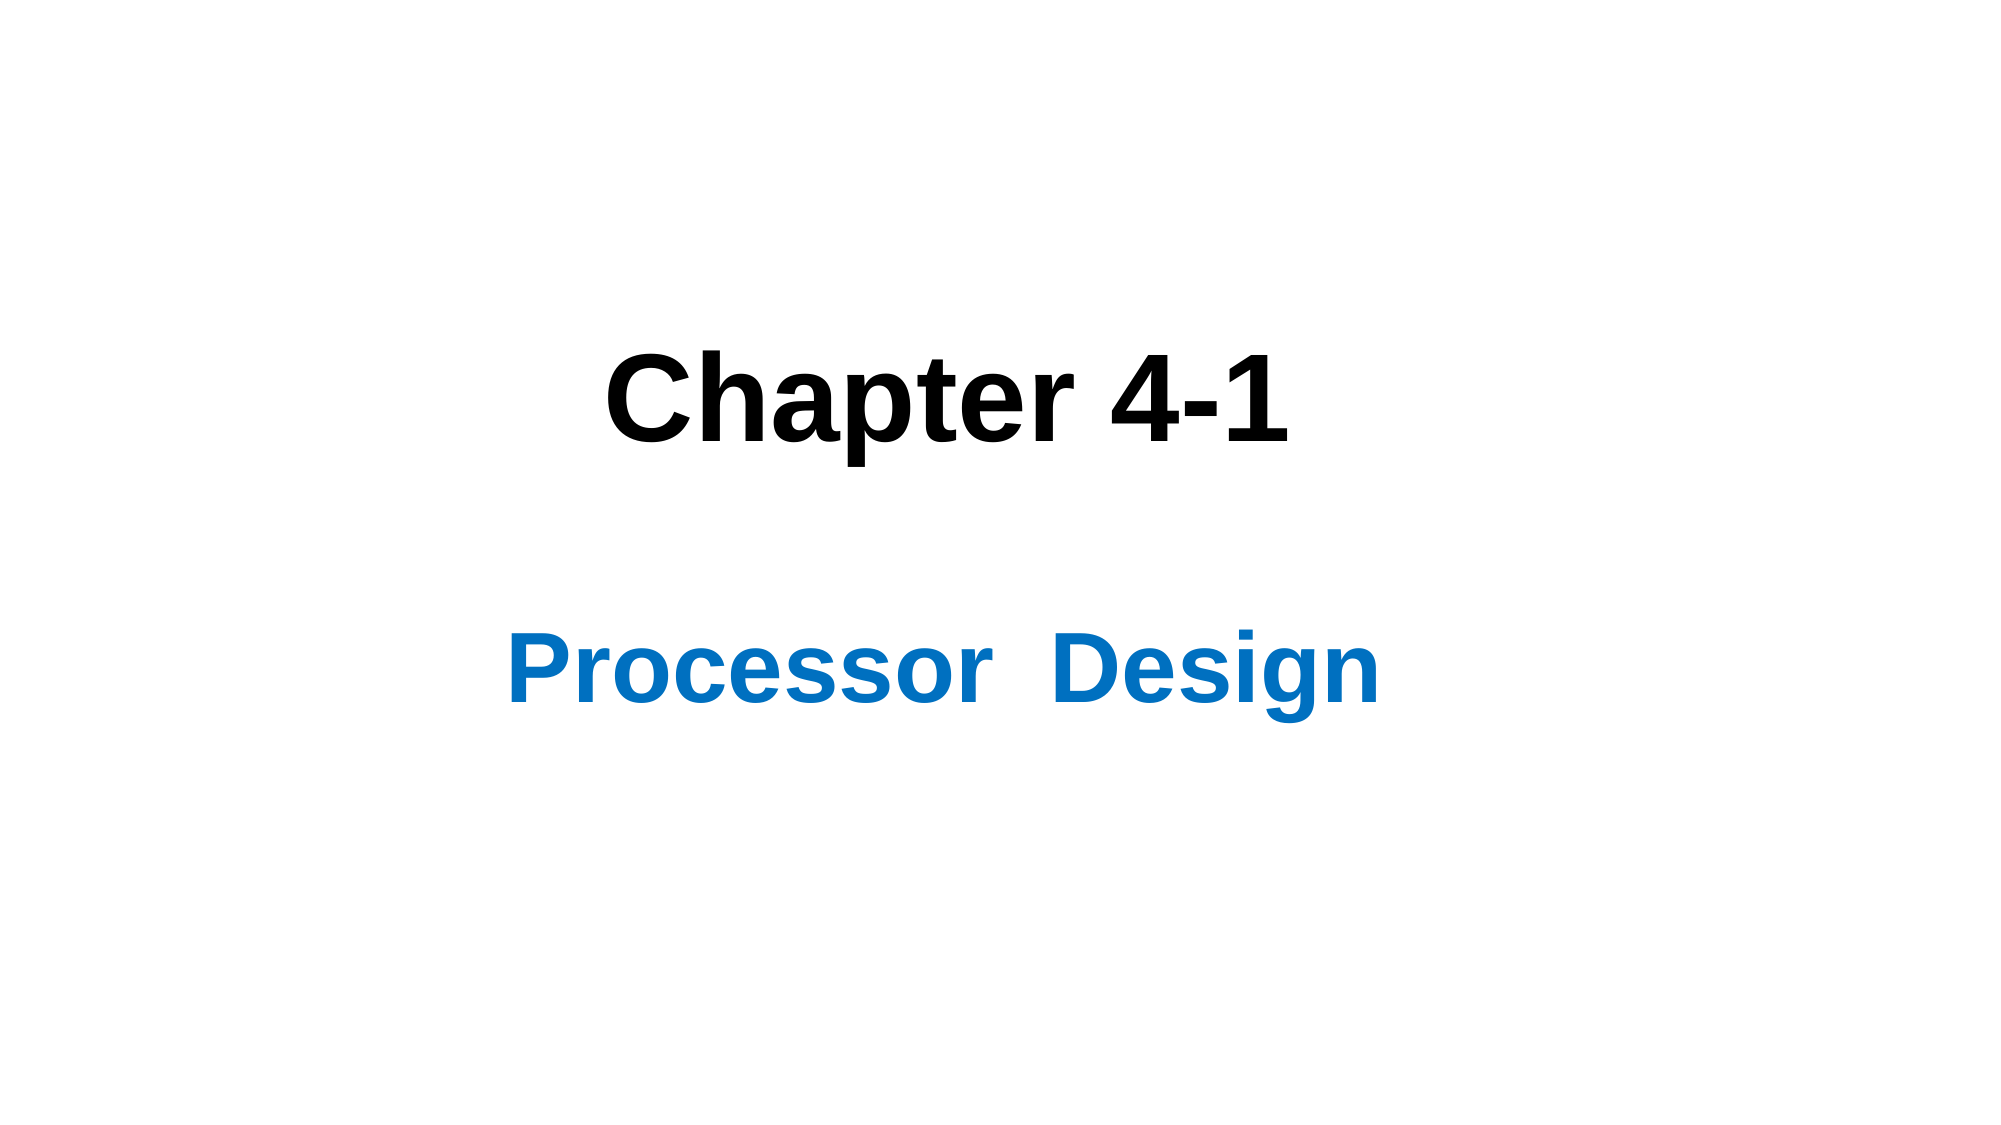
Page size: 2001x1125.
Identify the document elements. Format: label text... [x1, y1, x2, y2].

subtitle Chapter 4-1 Processor Design [296, 326, 1704, 614]
